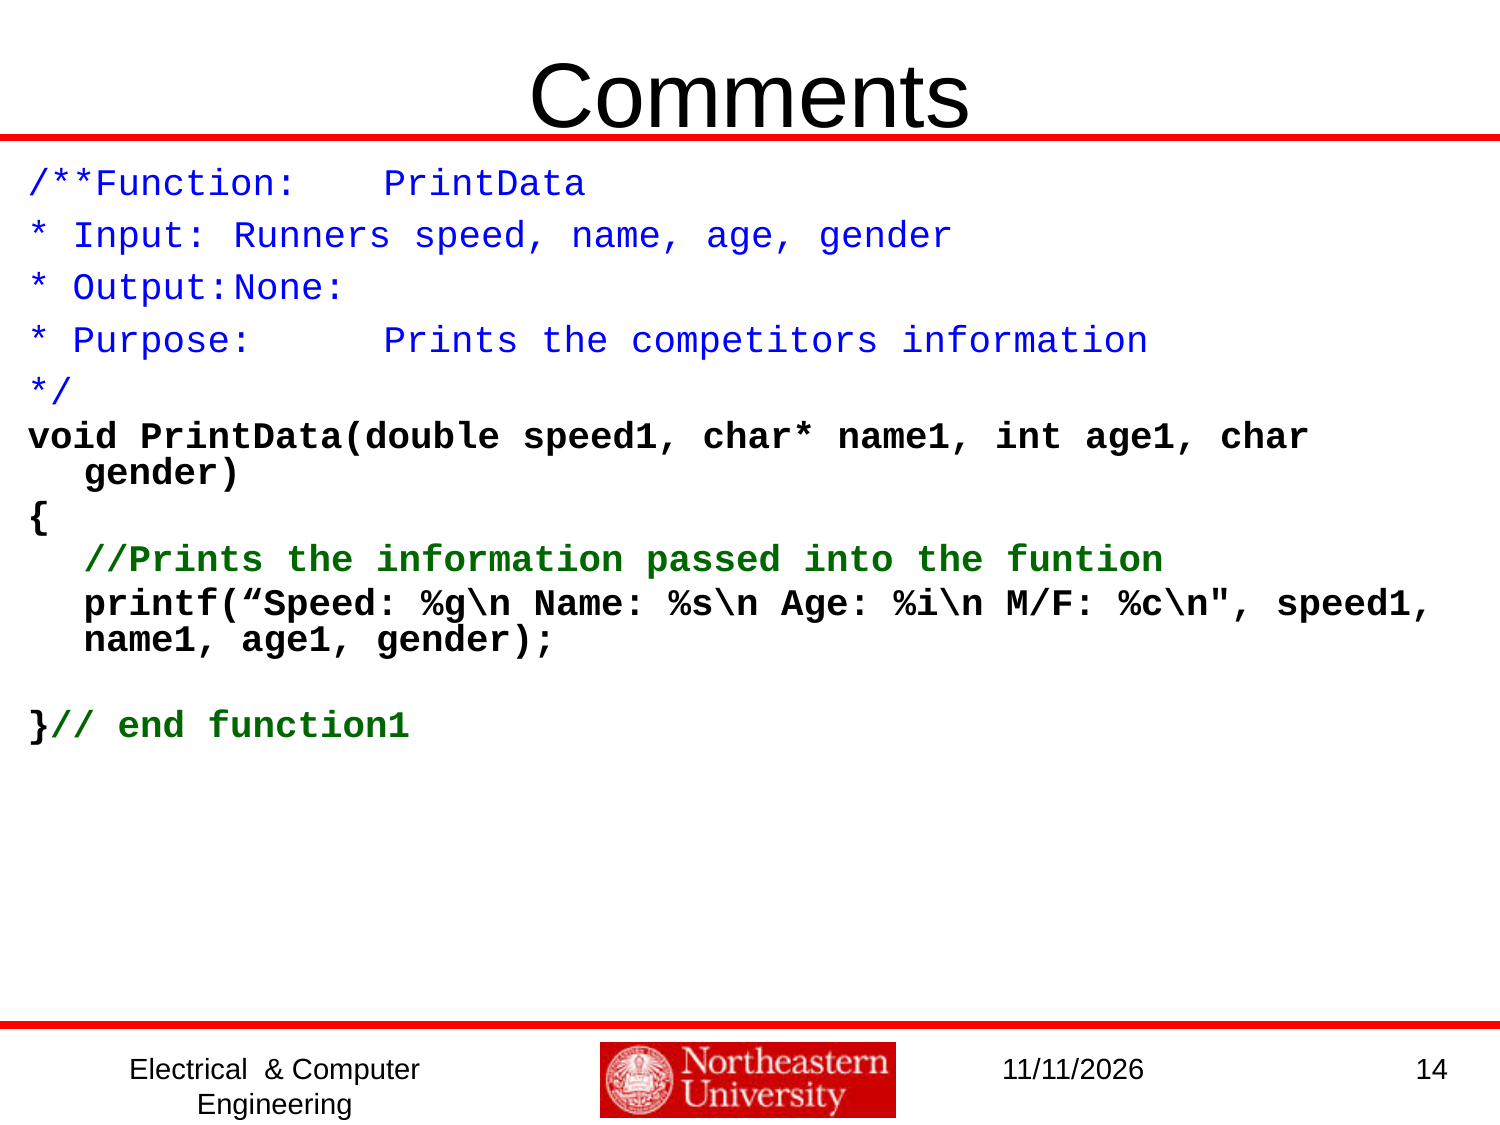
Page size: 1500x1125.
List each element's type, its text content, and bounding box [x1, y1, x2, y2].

title Comments [74, 44, 1426, 138]
footer Electrical & Computer Engineering [37, 1042, 513, 1121]
slide_number 14 [1375, 1042, 1464, 1121]
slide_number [986, 1042, 1338, 1121]
picture [600, 1042, 896, 1118]
list /**Function: PrintData * Input: Runners speed, name, age, gender * Output: None: * Purpose: Prints the competitors information */ void PrintData(double speed1, char* name1, int age1, char gender) { //Prints the information passed into the funtion printf(“Speed: %g\n Name: %s\n Age: %i\n M/F: %c\n", speed1, name1, age1, gender); }// end function1 [12, 149, 1500, 1013]
